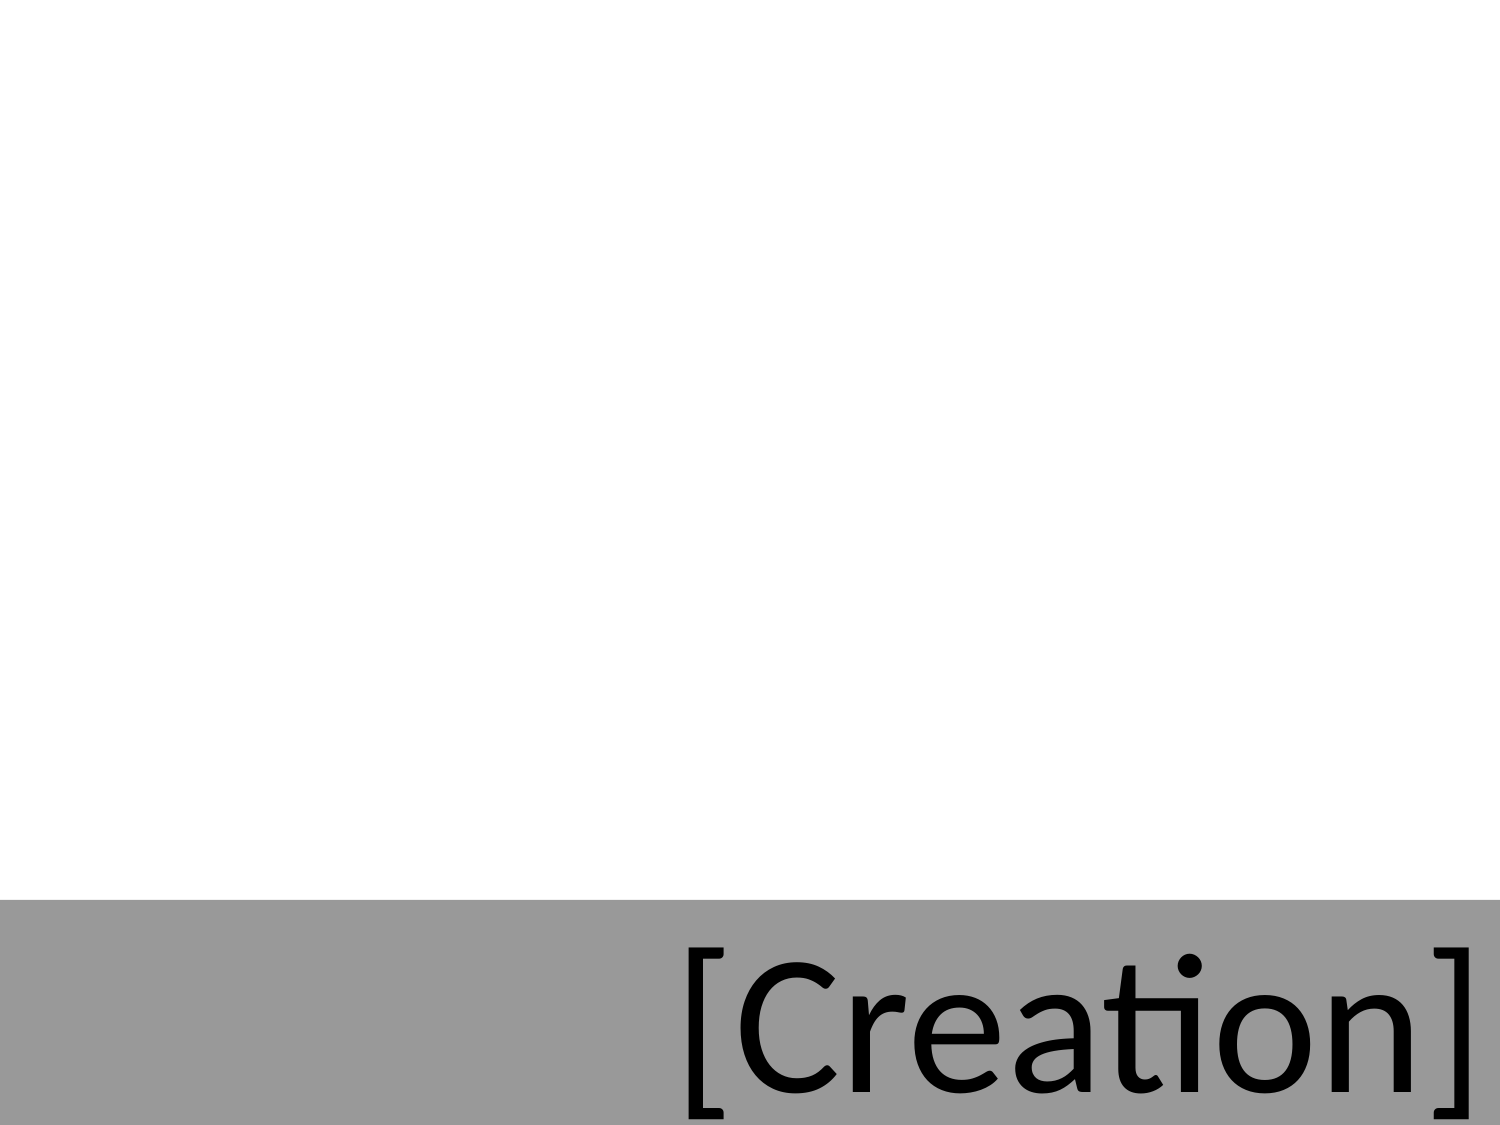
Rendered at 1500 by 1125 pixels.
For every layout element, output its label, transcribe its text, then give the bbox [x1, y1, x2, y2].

title [Creation] [0, 900, 1500, 1125]
